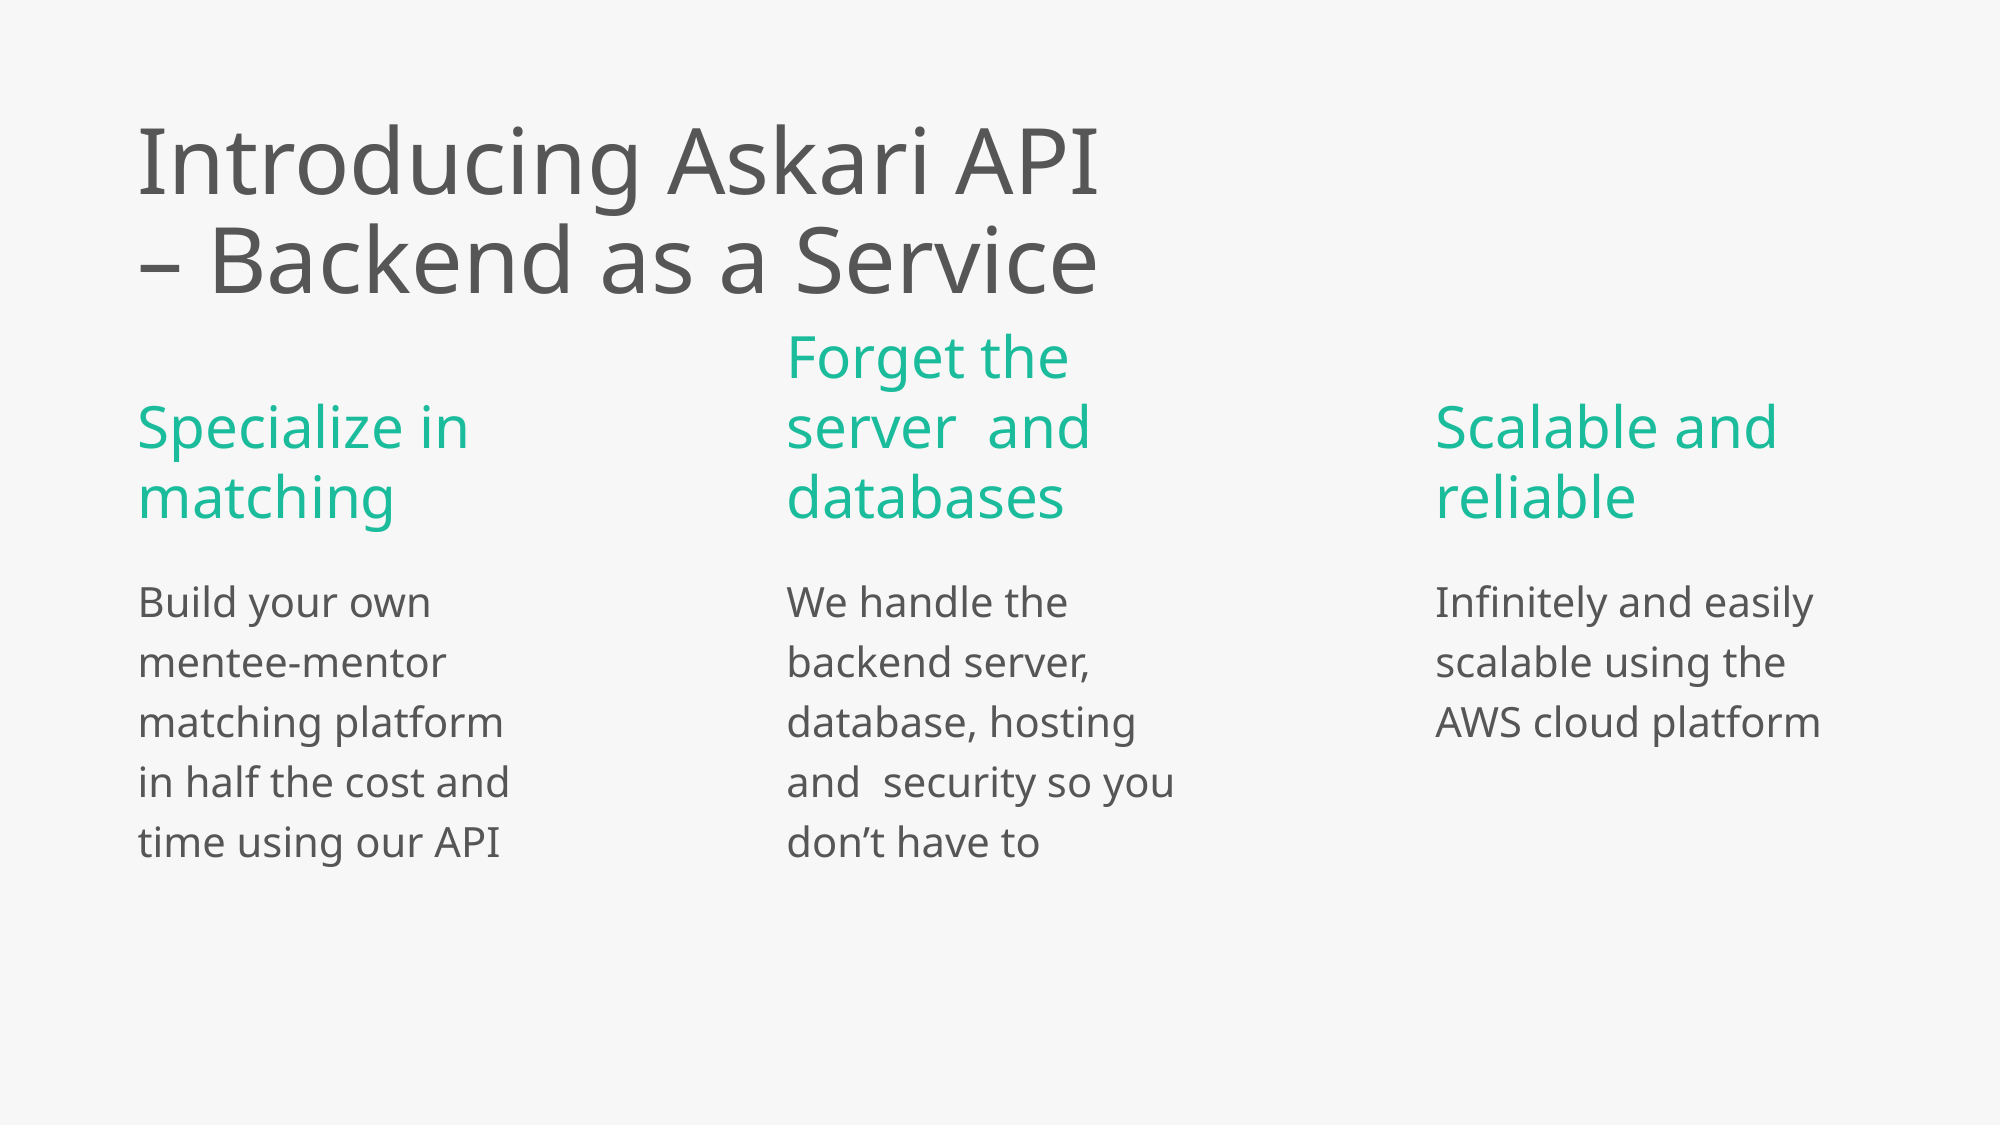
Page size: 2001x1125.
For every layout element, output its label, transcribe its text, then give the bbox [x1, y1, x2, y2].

text_box Forget the server and databases [786, 313, 1257, 538]
text_box We handle the backend server, database, hosting and security so you don’t have to [786, 557, 1214, 873]
list Introducing Askari API – Backend as a Service [137, 108, 1164, 324]
text_box Infinitely and easily scalable using the AWS cloud platform [1435, 557, 1863, 753]
text_box Build your own mentee-mentor matching platform in half the cost and time using our API [137, 557, 565, 873]
text_box Specialize in matching [137, 383, 565, 538]
text_box Scalable and reliable [1435, 383, 1863, 538]
